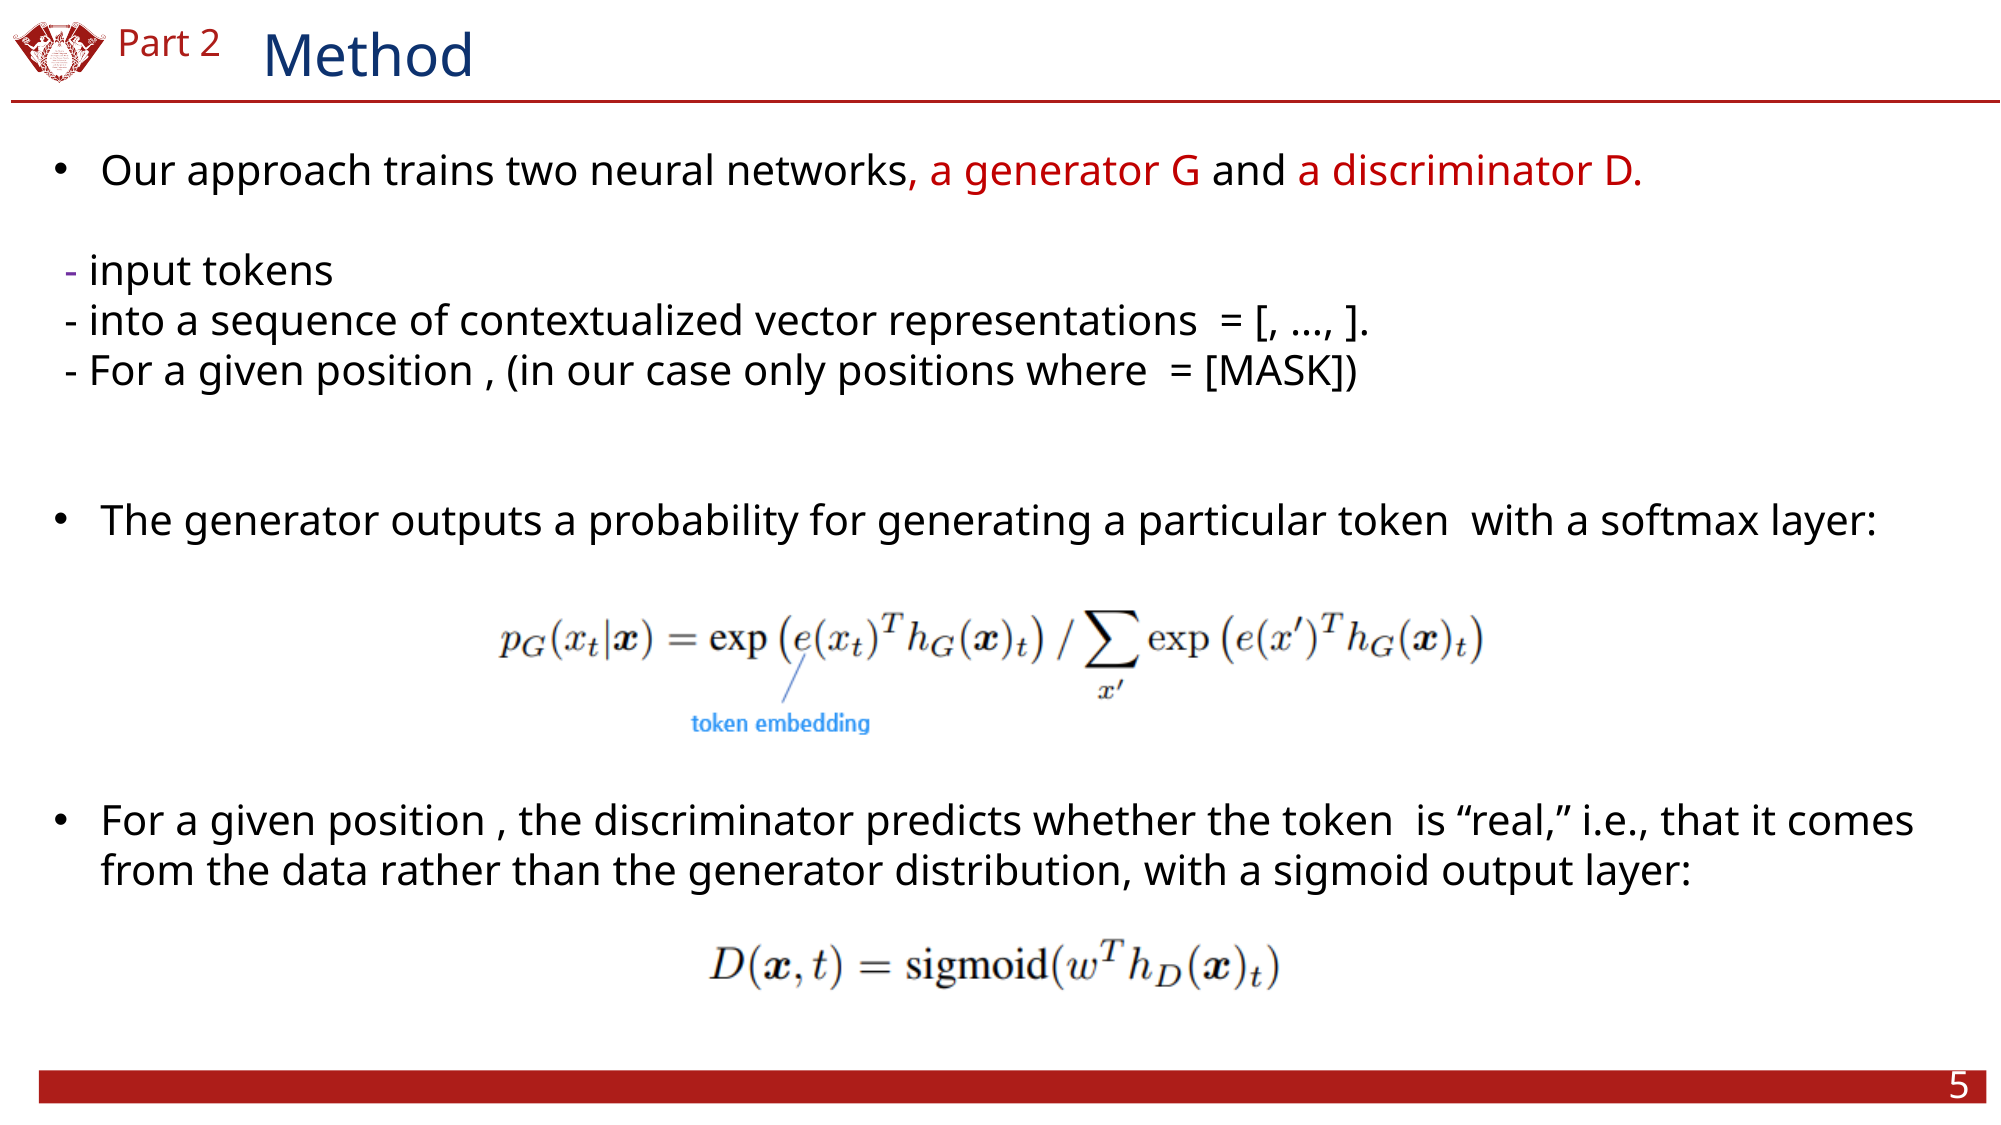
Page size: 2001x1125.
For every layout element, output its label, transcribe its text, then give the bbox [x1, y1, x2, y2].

text_box Method [247, 10, 2000, 96]
text_box 5 [1933, 1054, 1981, 1114]
text_box [1981, 1069, 1987, 1104]
text_box [38, 1069, 1933, 1104]
text_box Part 2 [102, 11, 319, 72]
picture [13, 22, 106, 83]
picture [696, 928, 1298, 1006]
picture [472, 584, 1522, 746]
